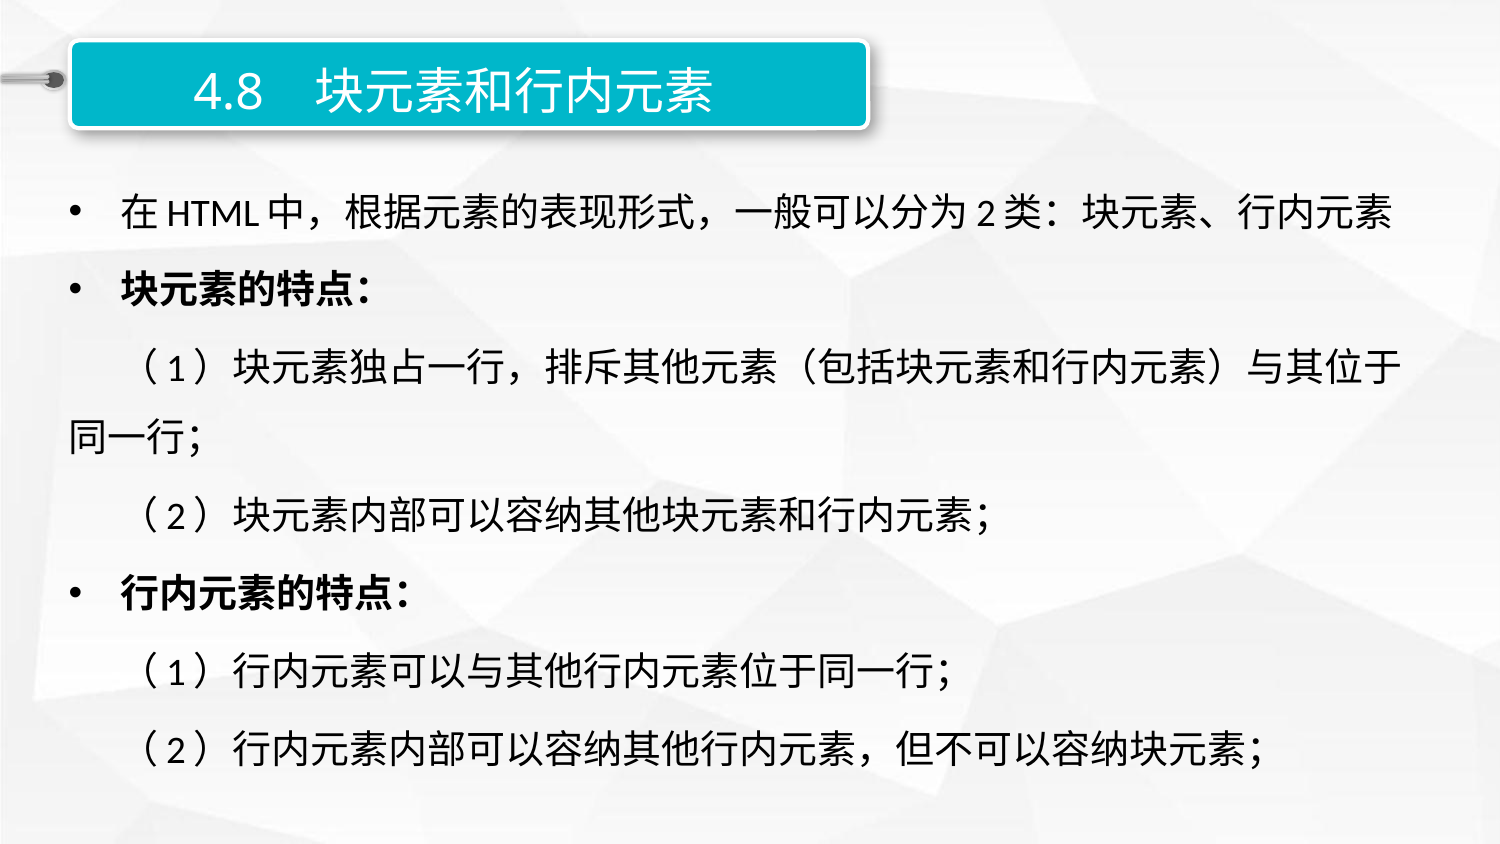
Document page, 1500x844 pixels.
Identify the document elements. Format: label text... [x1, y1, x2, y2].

list 在HTML中，根据元素的表现形式，一般可以分为2类：块元素、行内元素 块元素的特点： （1）块元素独占一行，排斥其他元素（包括块元素和行内元素）与其位于同一行； （2）块元素内部可以容纳其他块元素和行内元素； 行内元素的特点： （1）行内元素可以与其他行内元素位于同一行； （2）行内元素内部可以容纳其他行内元素，但不可以容纳块元素； [53, 156, 1447, 830]
text_box [71, 127, 867, 131]
text_box 4.8 块元素和行内元素 [40, 51, 868, 127]
text_box [67, 38, 871, 126]
picture [0, 0, 1500, 844]
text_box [1, 74, 49, 84]
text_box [40, 70, 67, 90]
